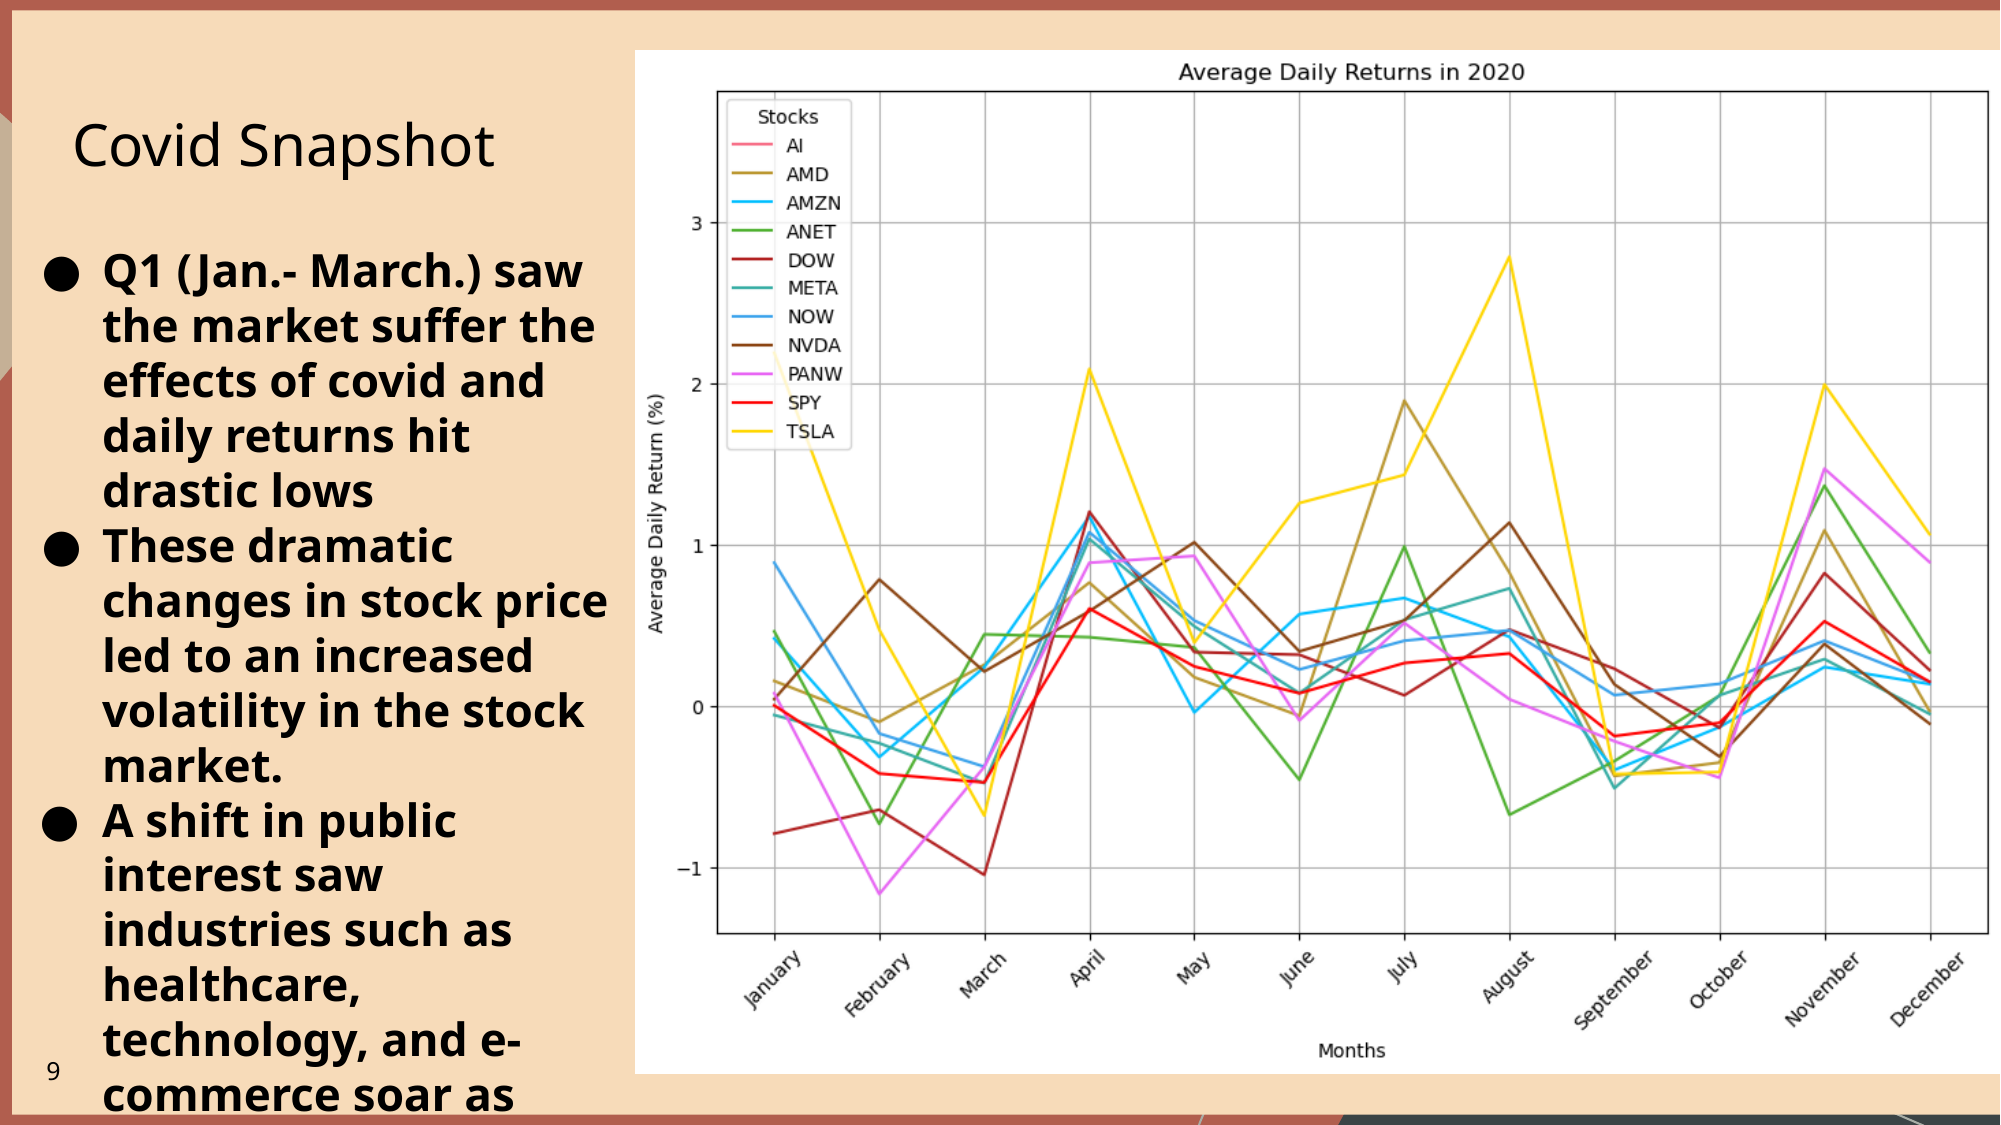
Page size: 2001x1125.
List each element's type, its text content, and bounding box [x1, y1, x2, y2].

picture [634, 50, 2000, 1075]
list [12, 10, 2000, 226]
list [12, 1083, 2000, 1115]
text_box Q1 (Jan.- March.) saw the market suffer the effects of covid and daily returns hit drastic lows These dramatic changes in stock price led to an increased volatility in the stock market. A shift in public interest saw industries such as healthcare, technology, and e-commerce soar as shown in the later months. [12, 226, 636, 1086]
text_box Covid Snapshot [57, 47, 599, 240]
slide_number ‹#› [19, 1042, 76, 1103]
